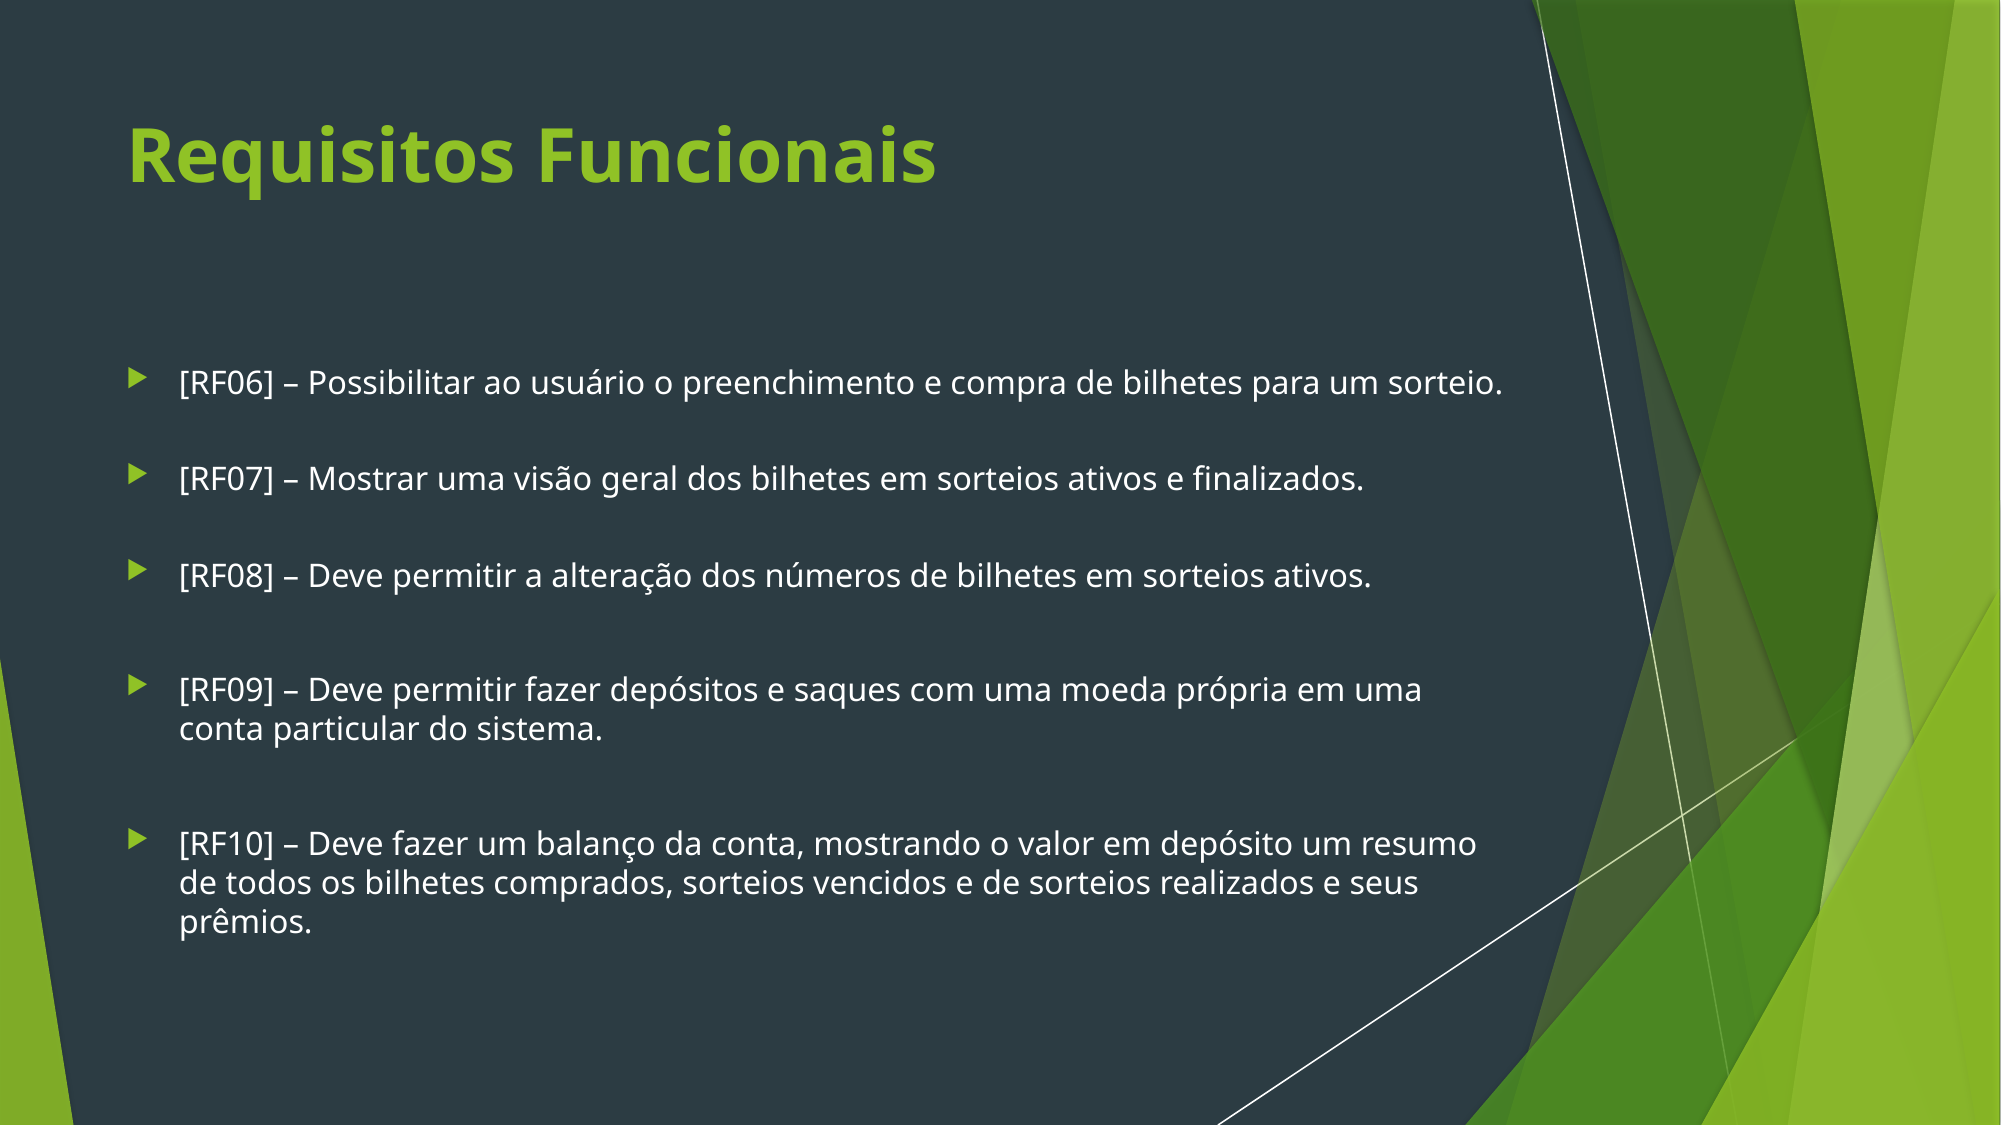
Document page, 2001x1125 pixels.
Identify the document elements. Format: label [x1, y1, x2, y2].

text_box [0, 0, 2000, 1125]
